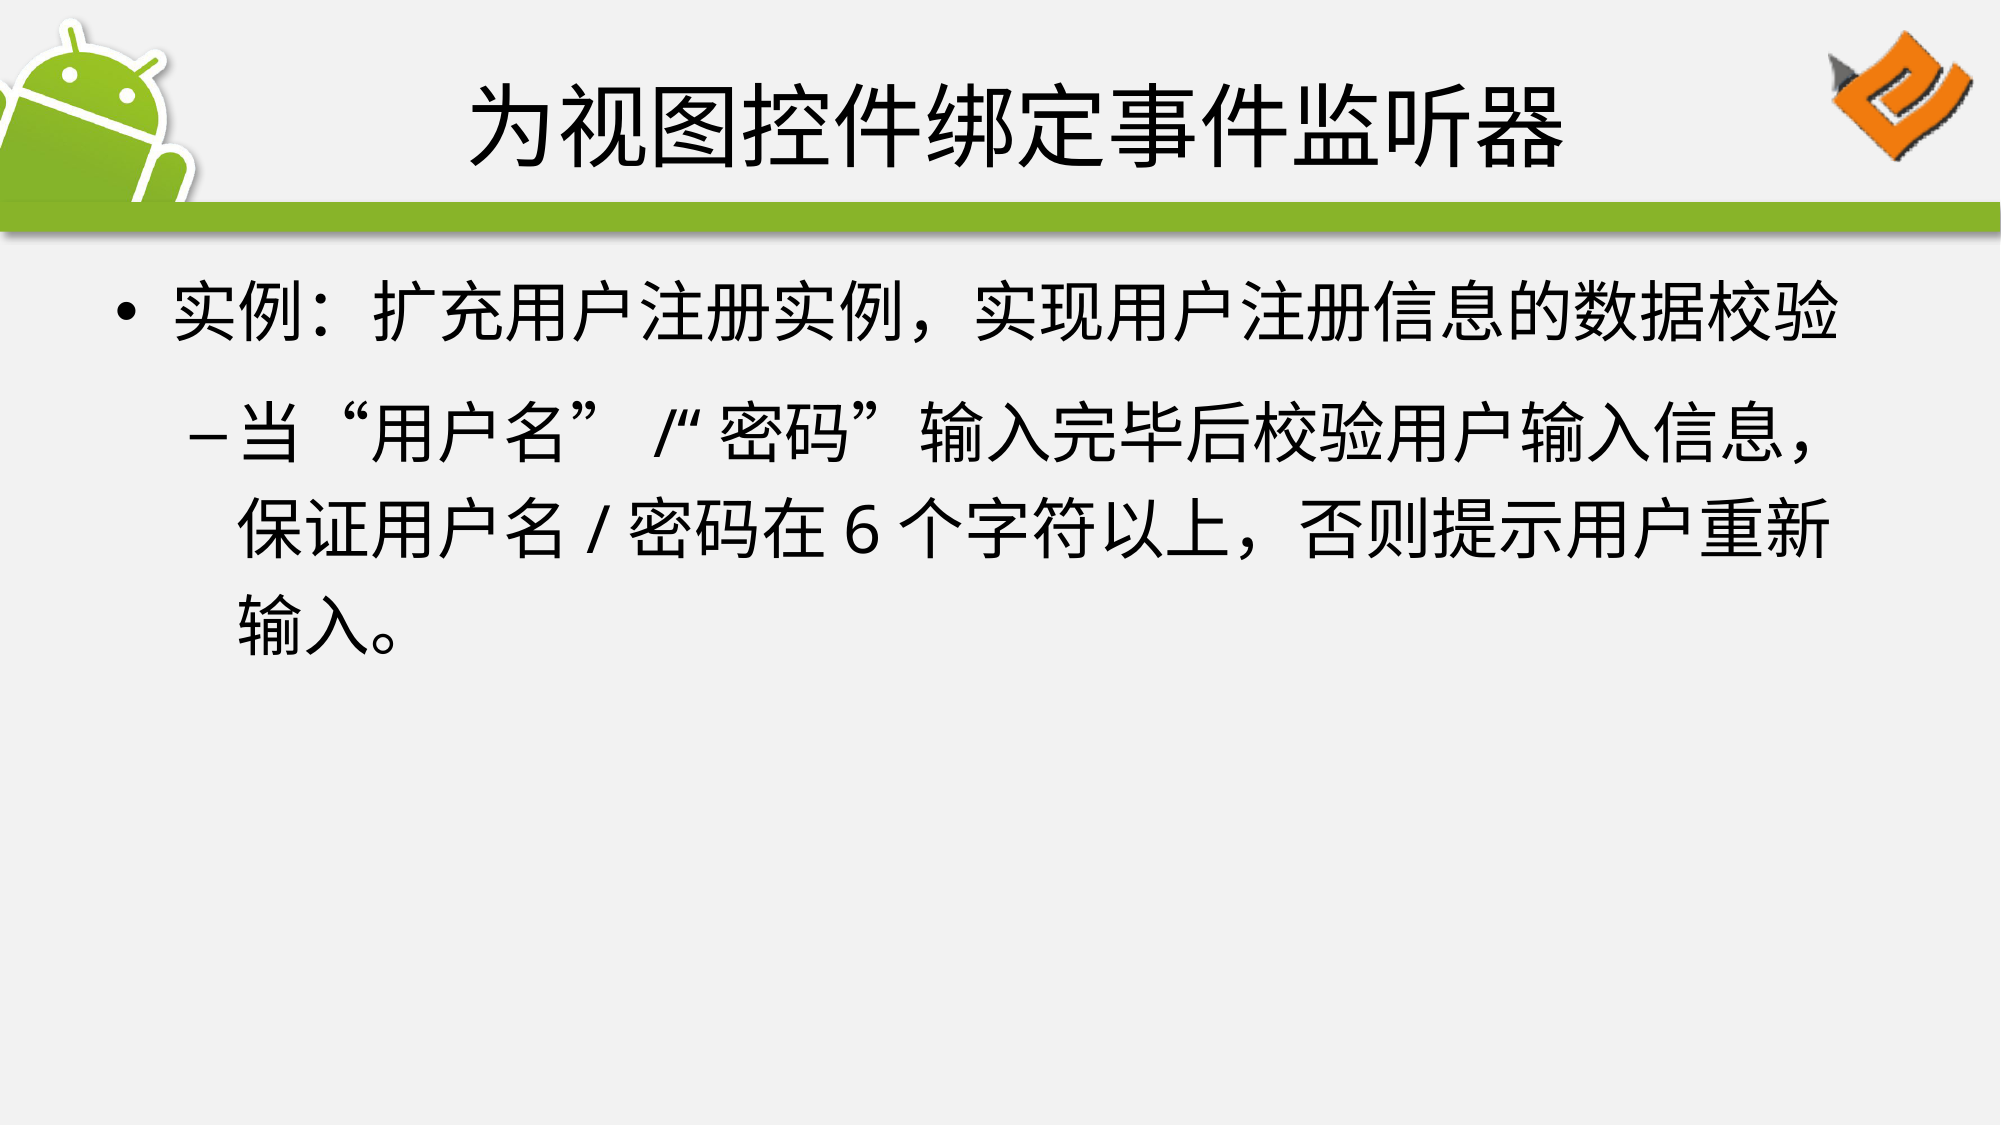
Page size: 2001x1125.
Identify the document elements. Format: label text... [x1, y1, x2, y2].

list 实例：扩充用户注册实例，实现用户注册信息的数据校验 当“用户名”/“密码”输入完毕后校验用户输入信息，保证用户名/密码在6个字符以上，否则提示用户重新输入。 [99, 262, 1900, 693]
picture [1828, 30, 1973, 161]
title 为视图控件绑定事件监听器 [208, 45, 1824, 203]
picture [0, 7, 209, 202]
